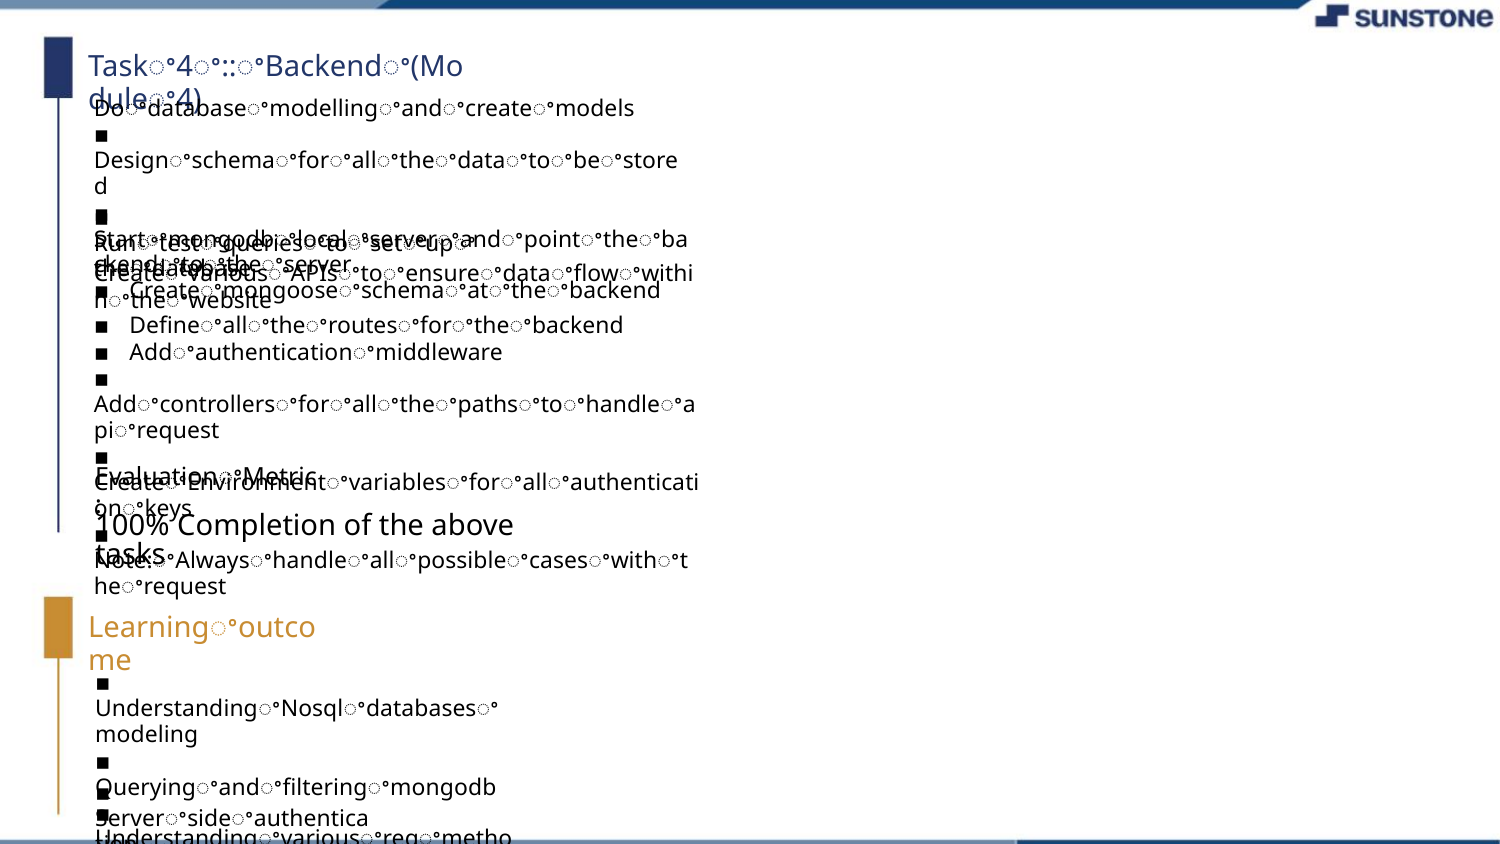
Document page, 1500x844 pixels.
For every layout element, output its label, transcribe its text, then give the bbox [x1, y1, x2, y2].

text_box Doꢀdatabaseꢀmodellingꢀandꢀcreateꢀmodels ▪ Designꢀschemaꢀforꢀallꢀtheꢀdataꢀtoꢀbeꢀstored ▪ Startꢀmongodbꢀlocalꢀserverꢀandꢀpointꢀtheꢀbackendꢀtoꢀtheꢀserver ▪ Createꢀmongooseꢀschemaꢀatꢀtheꢀbackend [93, 95, 692, 260]
text_box [0, 0, 1500, 844]
text_box CreateꢀVariousꢀAPIsꢀtoꢀensureꢀdataꢀflowꢀwithinꢀtheꢀwebsite ▪ Defineꢀallꢀtheꢀroutesꢀforꢀtheꢀbackend ▪ Addꢀauthenticationꢀmiddleware ▪ Addꢀcontrollersꢀforꢀallꢀtheꢀpathsꢀtoꢀhandleꢀapiꢀrequest ▪ CreateꢀEnvironmentꢀvariablesꢀforꢀallꢀauthenticationꢀkeys ▪ Note:ꢀAlwaysꢀhandleꢀallꢀpossibleꢀcasesꢀwithꢀtheꢀrequest [93, 260, 701, 599]
text_box Taskꢀ4ꢀ::ꢀBackendꢀ(Moduleꢀ4) [88, 48, 476, 115]
text_box 100% Completion of the above tasks [95, 511, 558, 571]
text_box ▪ Runꢀtestꢀqueriesꢀtoꢀsetꢀupꢀtheꢀdatabase [93, 204, 482, 260]
text_box ▪ Serverꢀsideꢀauthentication [95, 779, 374, 844]
text_box EvaluationꢀMetric: [95, 461, 321, 511]
text_box ▪ UnderstandingꢀNosqlꢀdatabasesꢀmodeling ▪ Queryingꢀandꢀfilteringꢀmongodb ▪ Understandingꢀvariousꢀreqꢀmethods ▪ Gettingꢀfamiliarꢀwithꢀcookies [95, 669, 514, 844]
text_box Learningꢀoutcome [88, 609, 338, 677]
